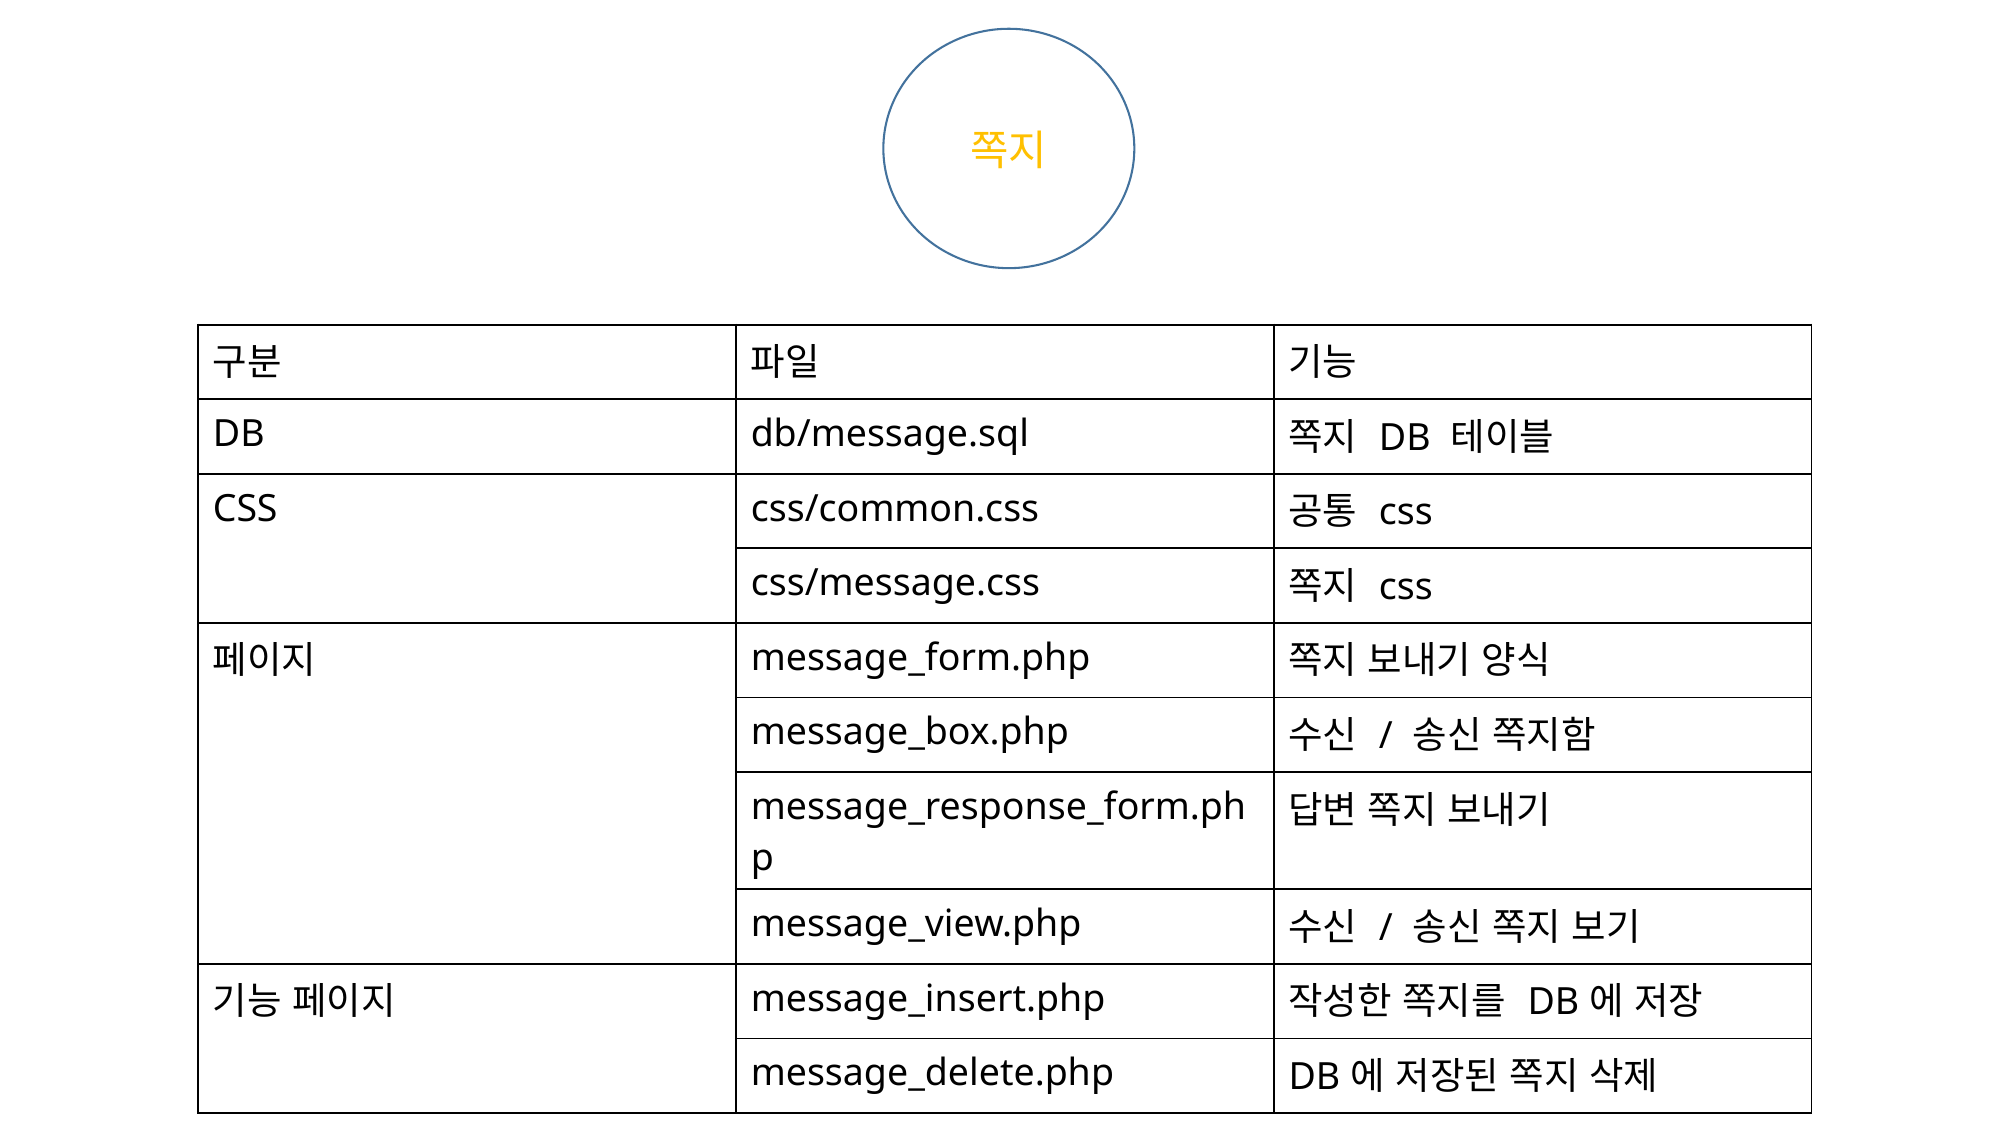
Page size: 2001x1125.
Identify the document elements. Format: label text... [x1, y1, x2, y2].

table_header 파일 [737, 326, 1273, 398]
table_cell message_response_form.php [737, 773, 1273, 888]
table_cell css/message.css [737, 549, 1273, 622]
table_cell 수신 / 송신 쪽지함 [1275, 698, 1811, 771]
table_cell DB [199, 400, 735, 473]
text_box 쪽지 [497, 59, 1521, 182]
table_header 구분 [199, 326, 735, 398]
table_cell 쪽지 DB 테이블 [1275, 400, 1811, 473]
table_cell 쪽지 css [1275, 549, 1811, 622]
table_cell message_form.php [737, 624, 1273, 697]
table_cell message_box.php [737, 698, 1273, 771]
table_cell 페이지 [199, 624, 735, 963]
table_cell 쪽지 보내기 양식 [1275, 624, 1811, 697]
table_cell CSS [199, 475, 735, 622]
table_header 기능 [1275, 326, 1811, 398]
table_cell 답변 쪽지 보내기 [1275, 773, 1811, 888]
table_cell DB에 저장된 쪽지 삭제 [1275, 1039, 1811, 1112]
table_cell message_view.php [737, 890, 1273, 963]
table_cell message_delete.php [737, 1039, 1273, 1112]
text_box [923, 27, 1094, 59]
table_cell 공통 css [1275, 475, 1811, 547]
table_cell css/common.css [737, 475, 1273, 547]
table_cell 기능 페이지 [199, 965, 735, 1112]
table_cell message_insert.php [737, 965, 1273, 1038]
table_cell 작성한 쪽지를 DB에 저장 [1275, 965, 1811, 1038]
table_cell 수신 / 송신 쪽지 보기 [1275, 890, 1811, 963]
text_box [887, 182, 1131, 270]
table_cell db/message.sql [737, 400, 1273, 473]
